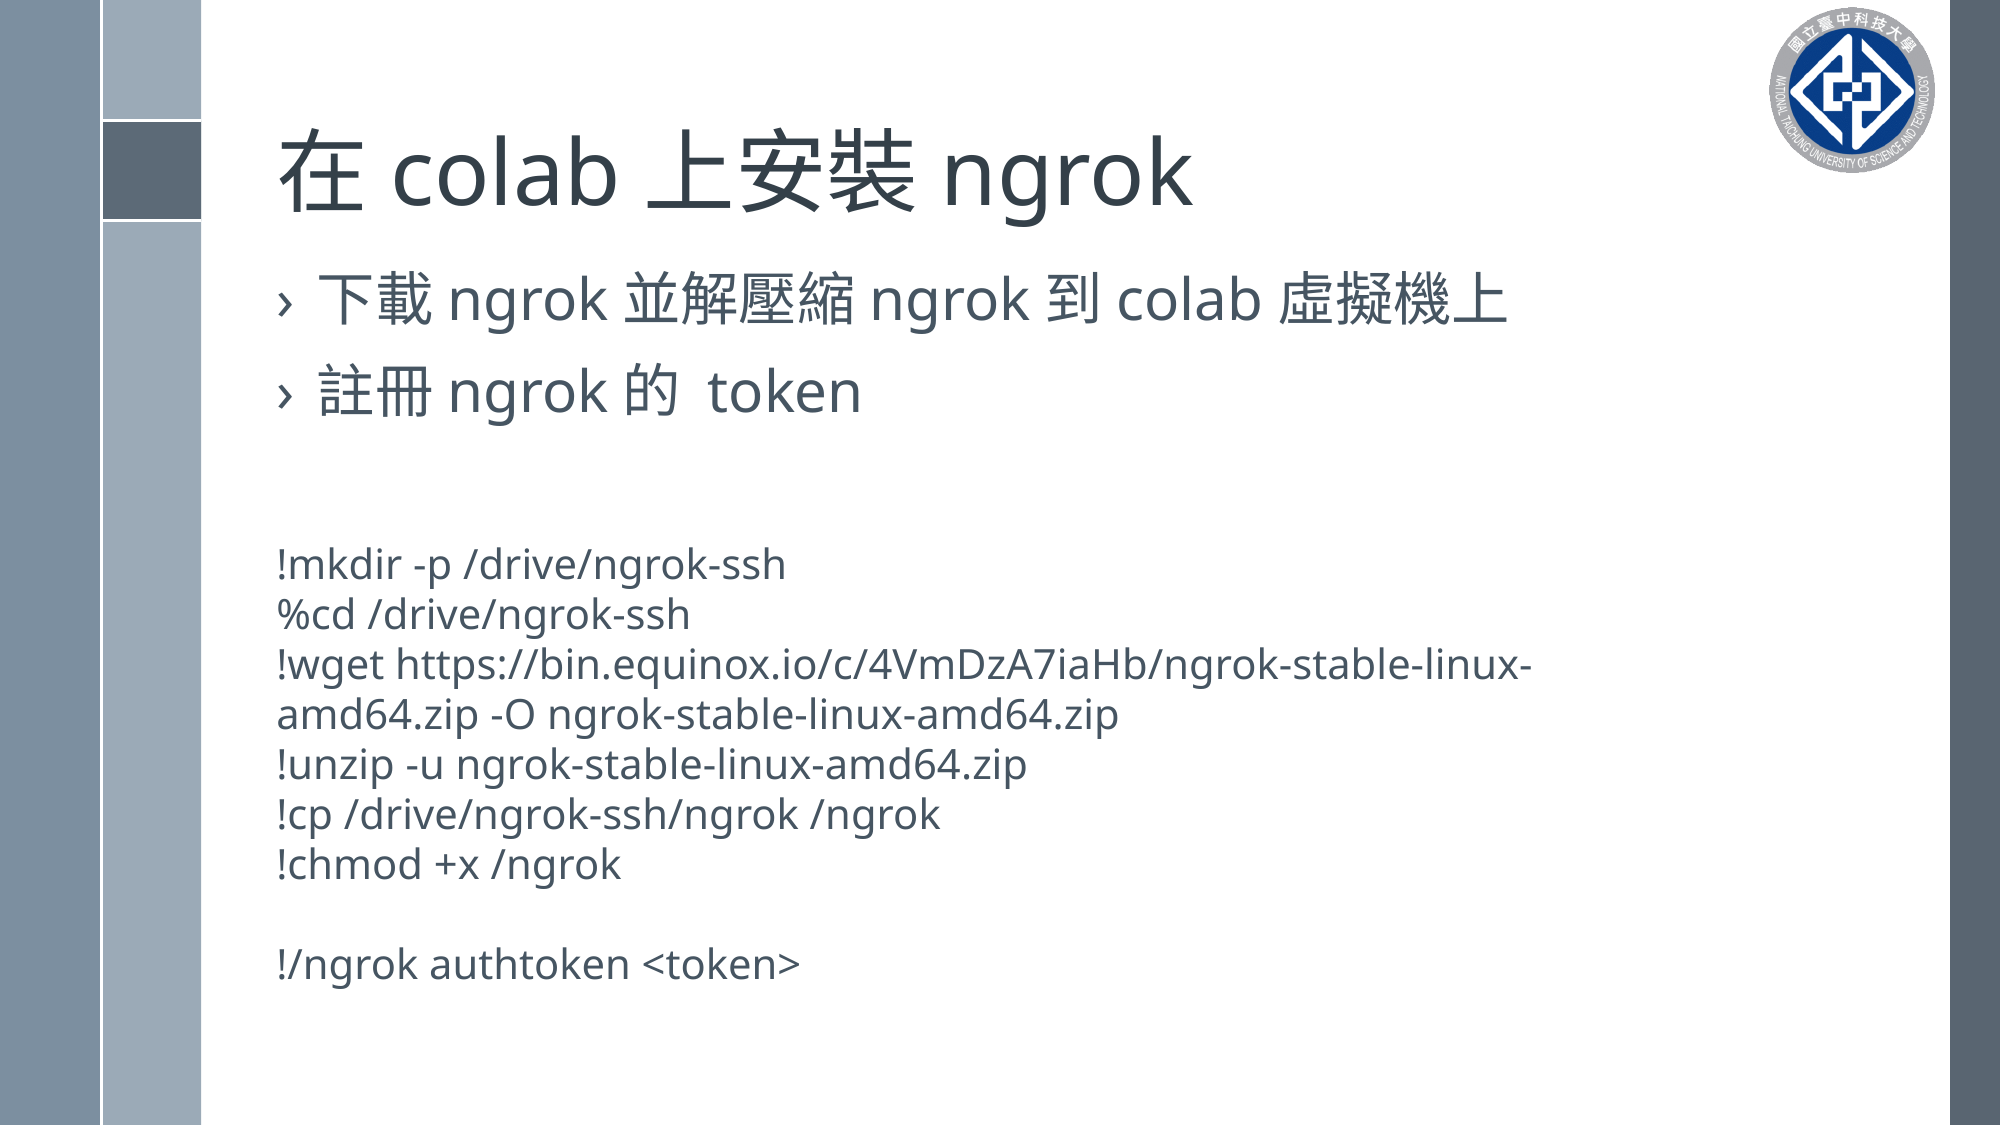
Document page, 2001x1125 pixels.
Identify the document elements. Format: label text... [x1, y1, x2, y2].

title 在colab上安裝ngrok [261, 29, 1867, 233]
list 下載ngrok並解壓縮ngrok到colab虛擬機上 註冊ngrok的 token [261, 262, 1867, 654]
picture [1769, 7, 1935, 173]
text_box !mkdir -p /drive/ngrok-ssh %cd /drive/ngrok-ssh !wget https://bin.equinox.io/c/4VmDzA7iaHb/ngrok-stable-linux-amd64.zip -O ngrok-stable-linux-amd64.zip !unzip -u ngrok-stable-linux-amd64.zip !cp /drive/ngrok-ssh/ngrok /ngrok !chmod +x /ngrok !/ngrok authtoken <token> [261, 530, 1678, 996]
